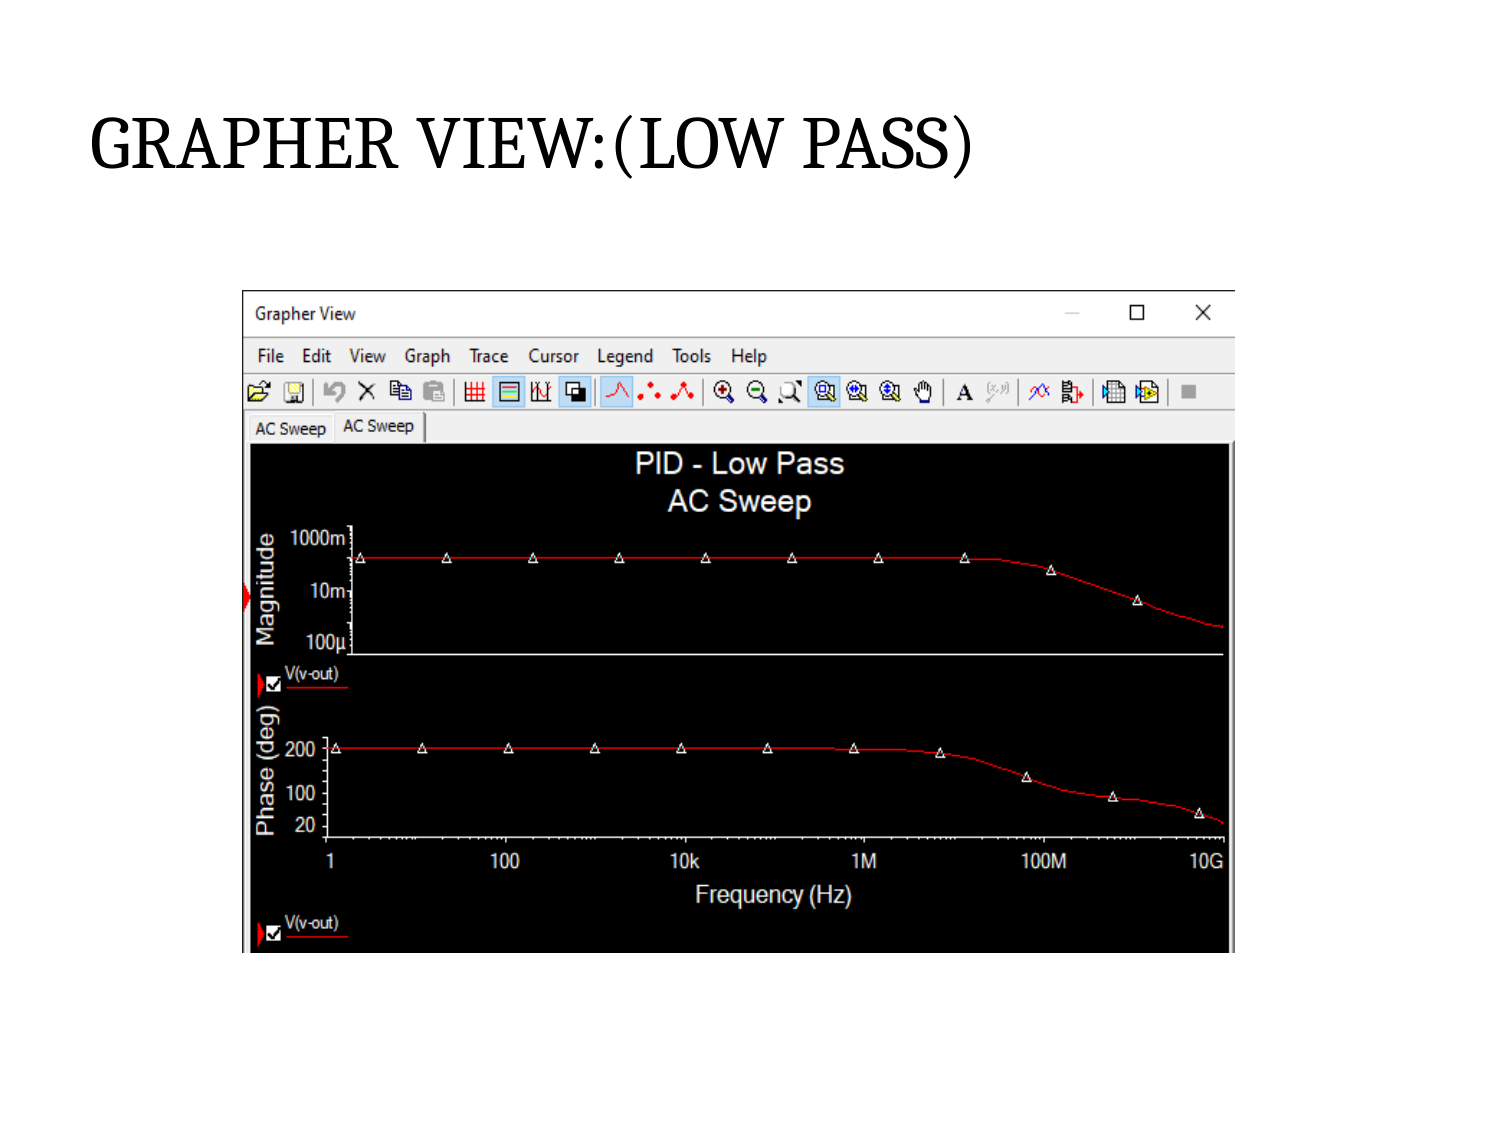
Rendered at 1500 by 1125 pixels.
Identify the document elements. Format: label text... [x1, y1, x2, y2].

title GRAPHER VIEW:(LOW PASS) [75, 45, 1425, 233]
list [241, 290, 1235, 953]
